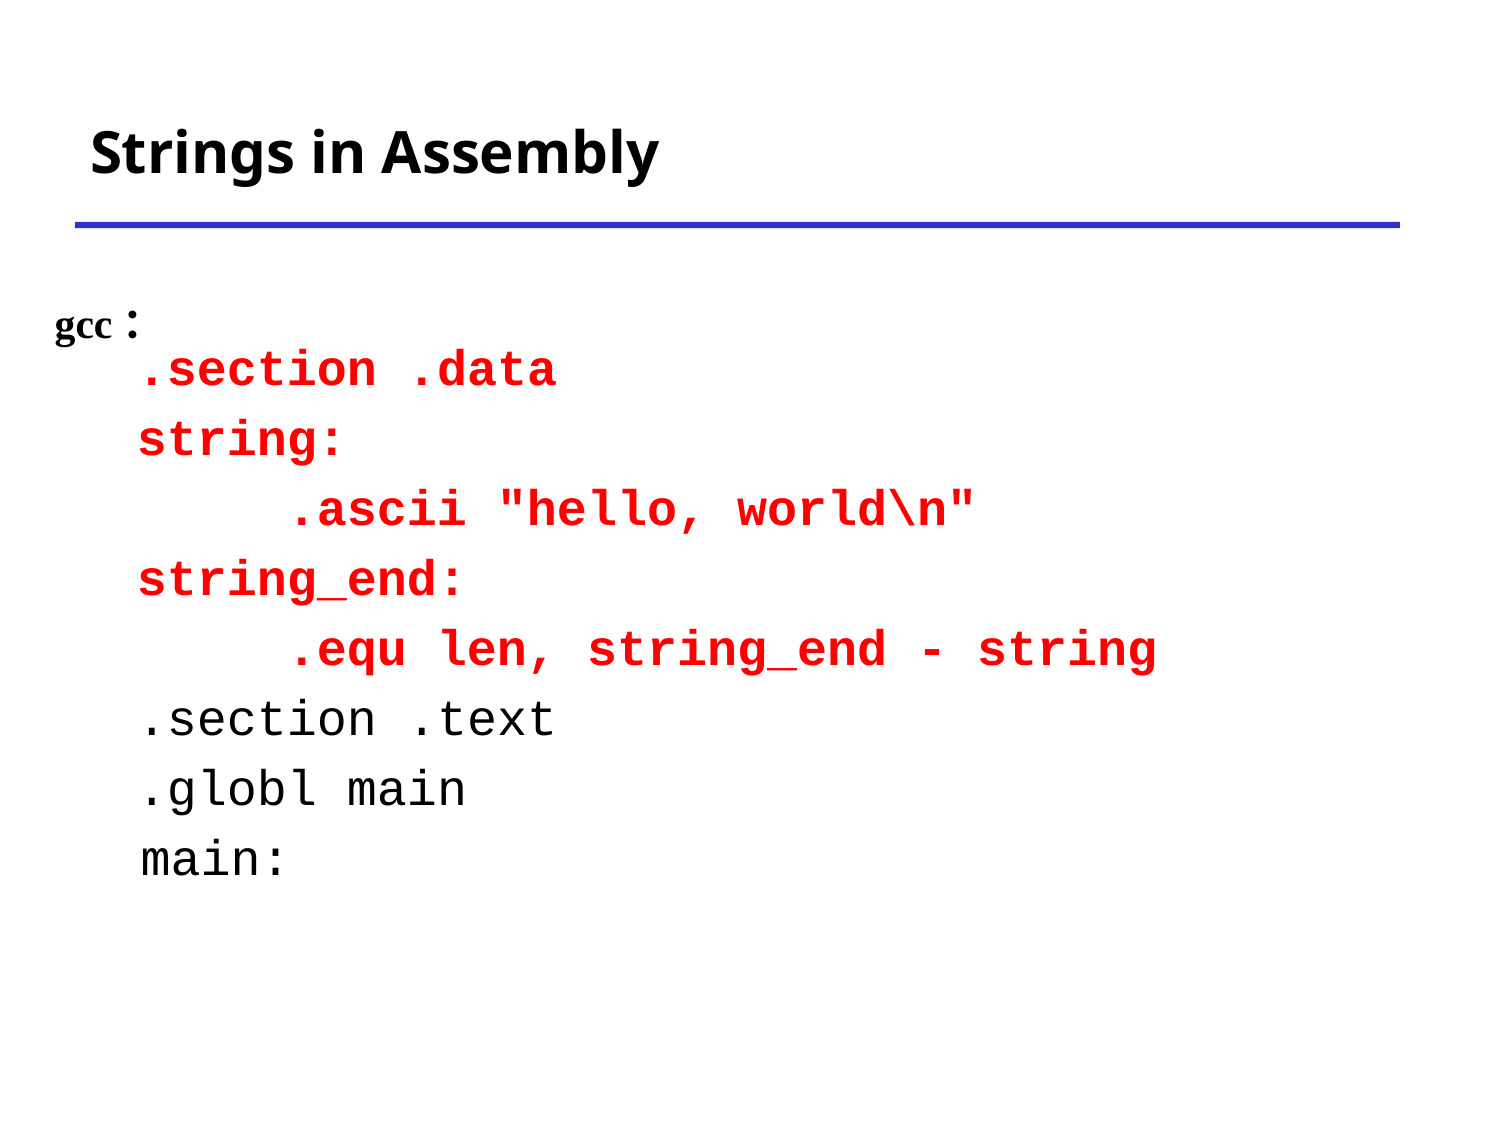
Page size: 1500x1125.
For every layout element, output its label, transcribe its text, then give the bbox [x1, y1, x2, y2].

text_box gcc： [39, 288, 540, 354]
title Strings in Assembly [75, 75, 1400, 225]
list .section .data string: .ascii "hello, world\n" string_end: .equ len, string_end - string .section .text .globl main main: [65, 328, 1413, 891]
